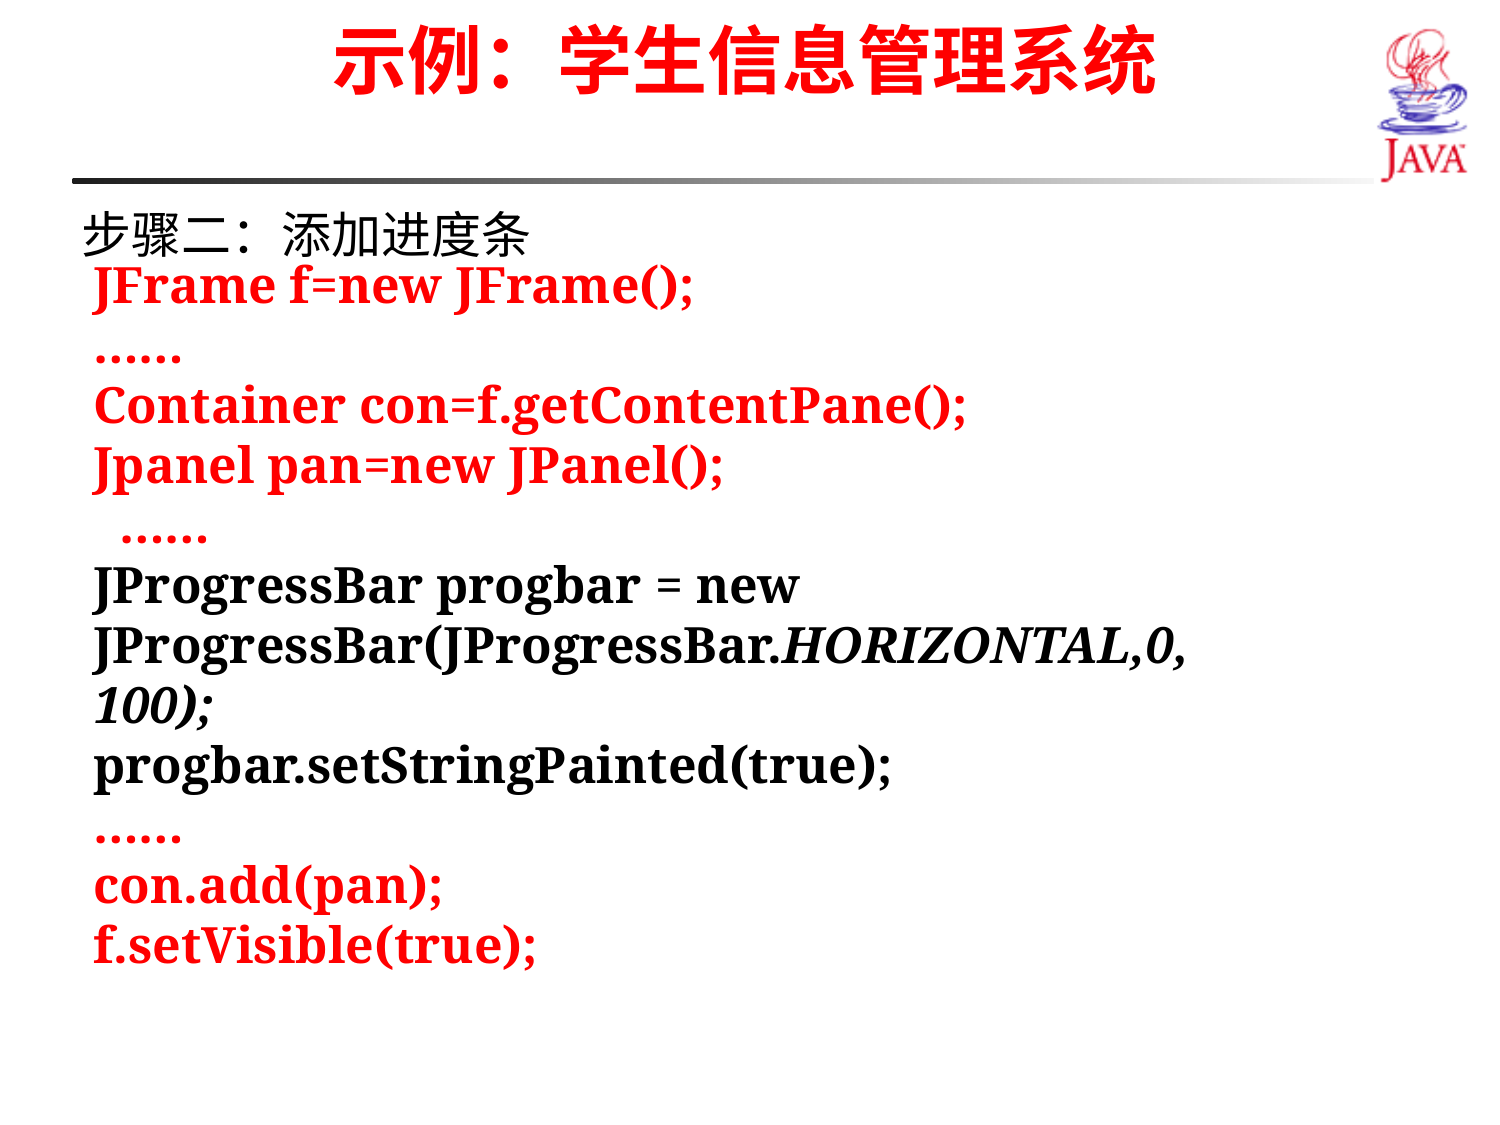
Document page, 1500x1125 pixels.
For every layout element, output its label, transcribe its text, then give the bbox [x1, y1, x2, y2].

list 步骤二：添加进度条 [66, 196, 1500, 1026]
text_box 示例：学生信息管理系统 [70, 5, 1421, 112]
text_box JFrame f=new JFrame(); …… Container con=f.getContentPane(); Jpanel pan=new JPanel(); …… JProgressBar progbar = new JProgressBar(JProgressBar.HORIZONTAL,0,100); progbar.setStringPainted(true); …… con.add(pan); f.setVisible(true); [78, 246, 1211, 981]
picture [1374, 24, 1473, 190]
